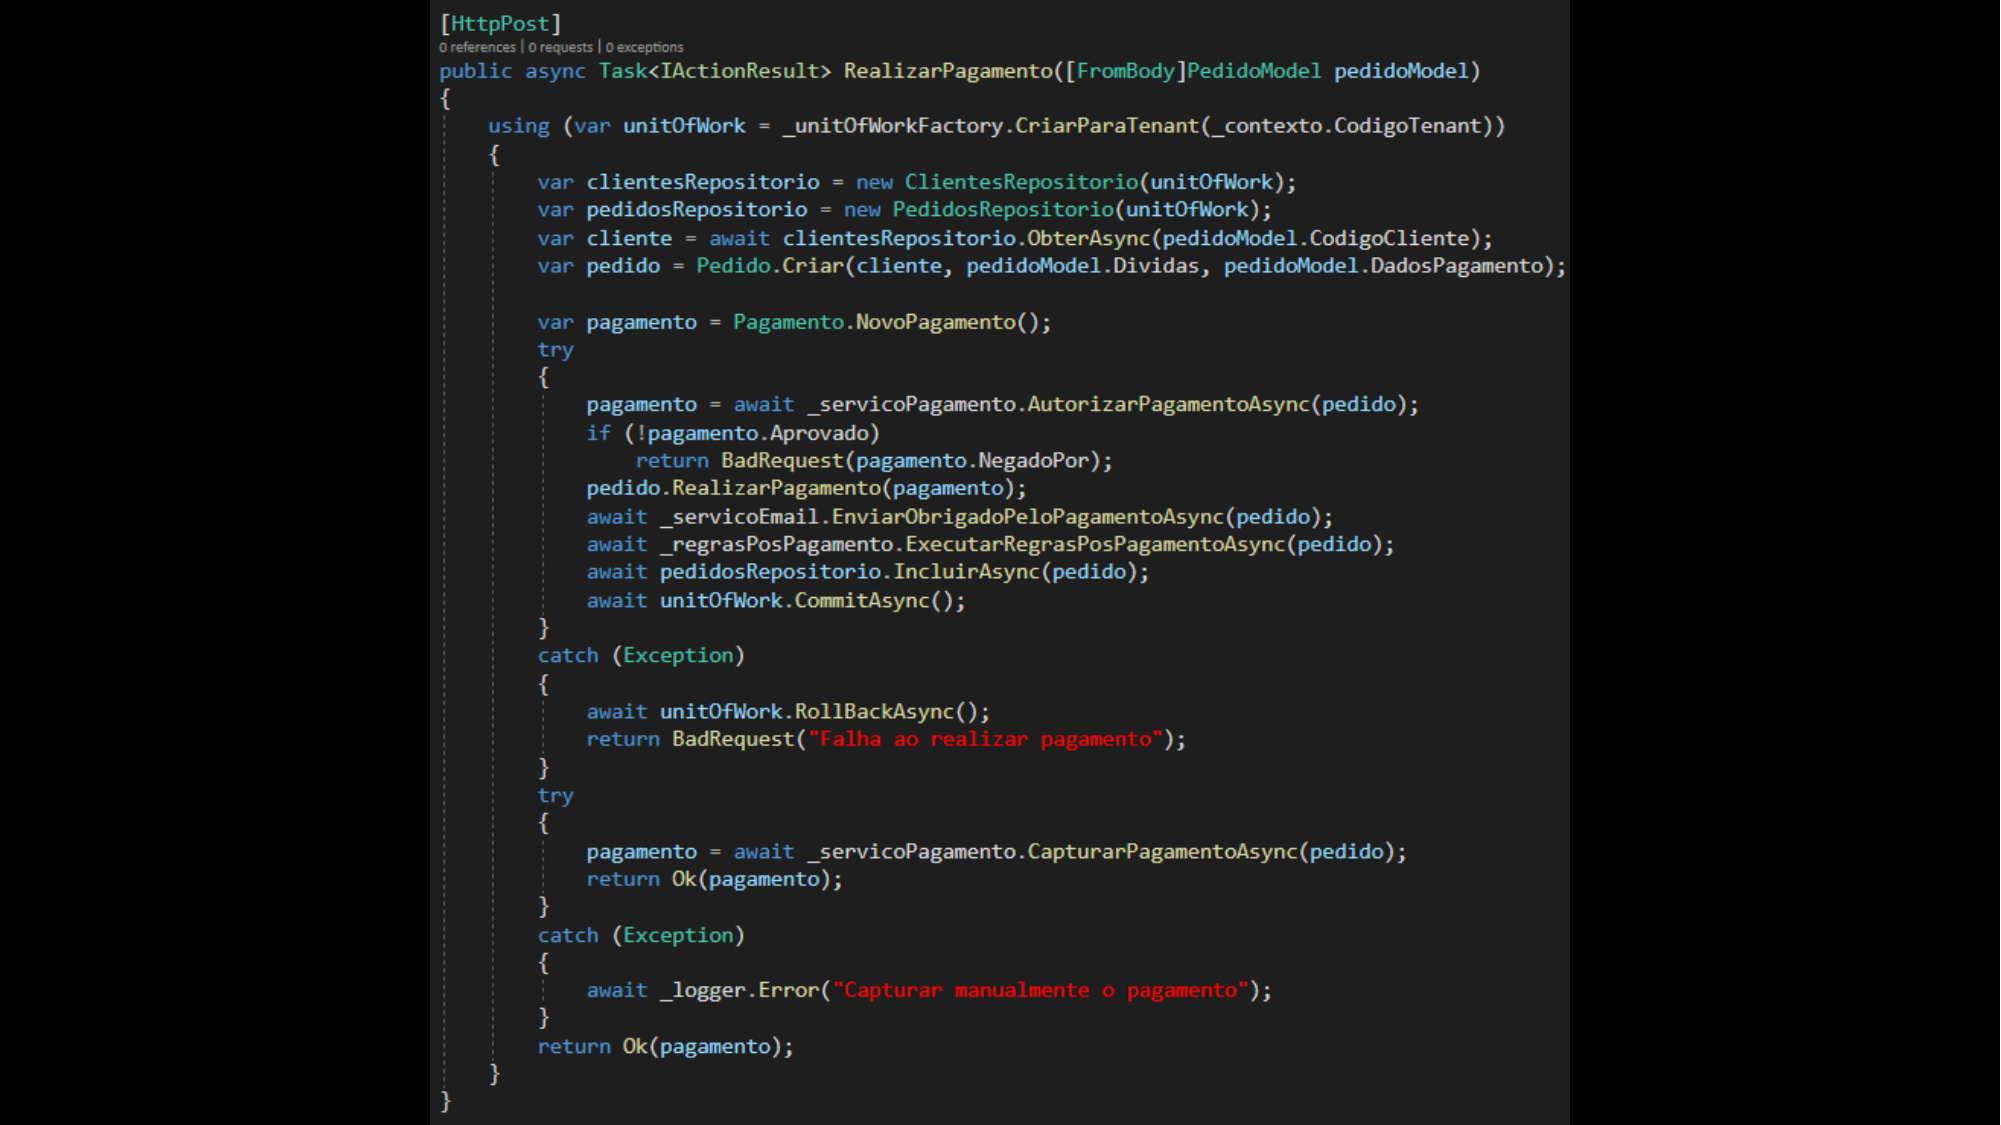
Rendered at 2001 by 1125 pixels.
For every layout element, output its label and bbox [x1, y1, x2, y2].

picture [430, 0, 1570, 1125]
